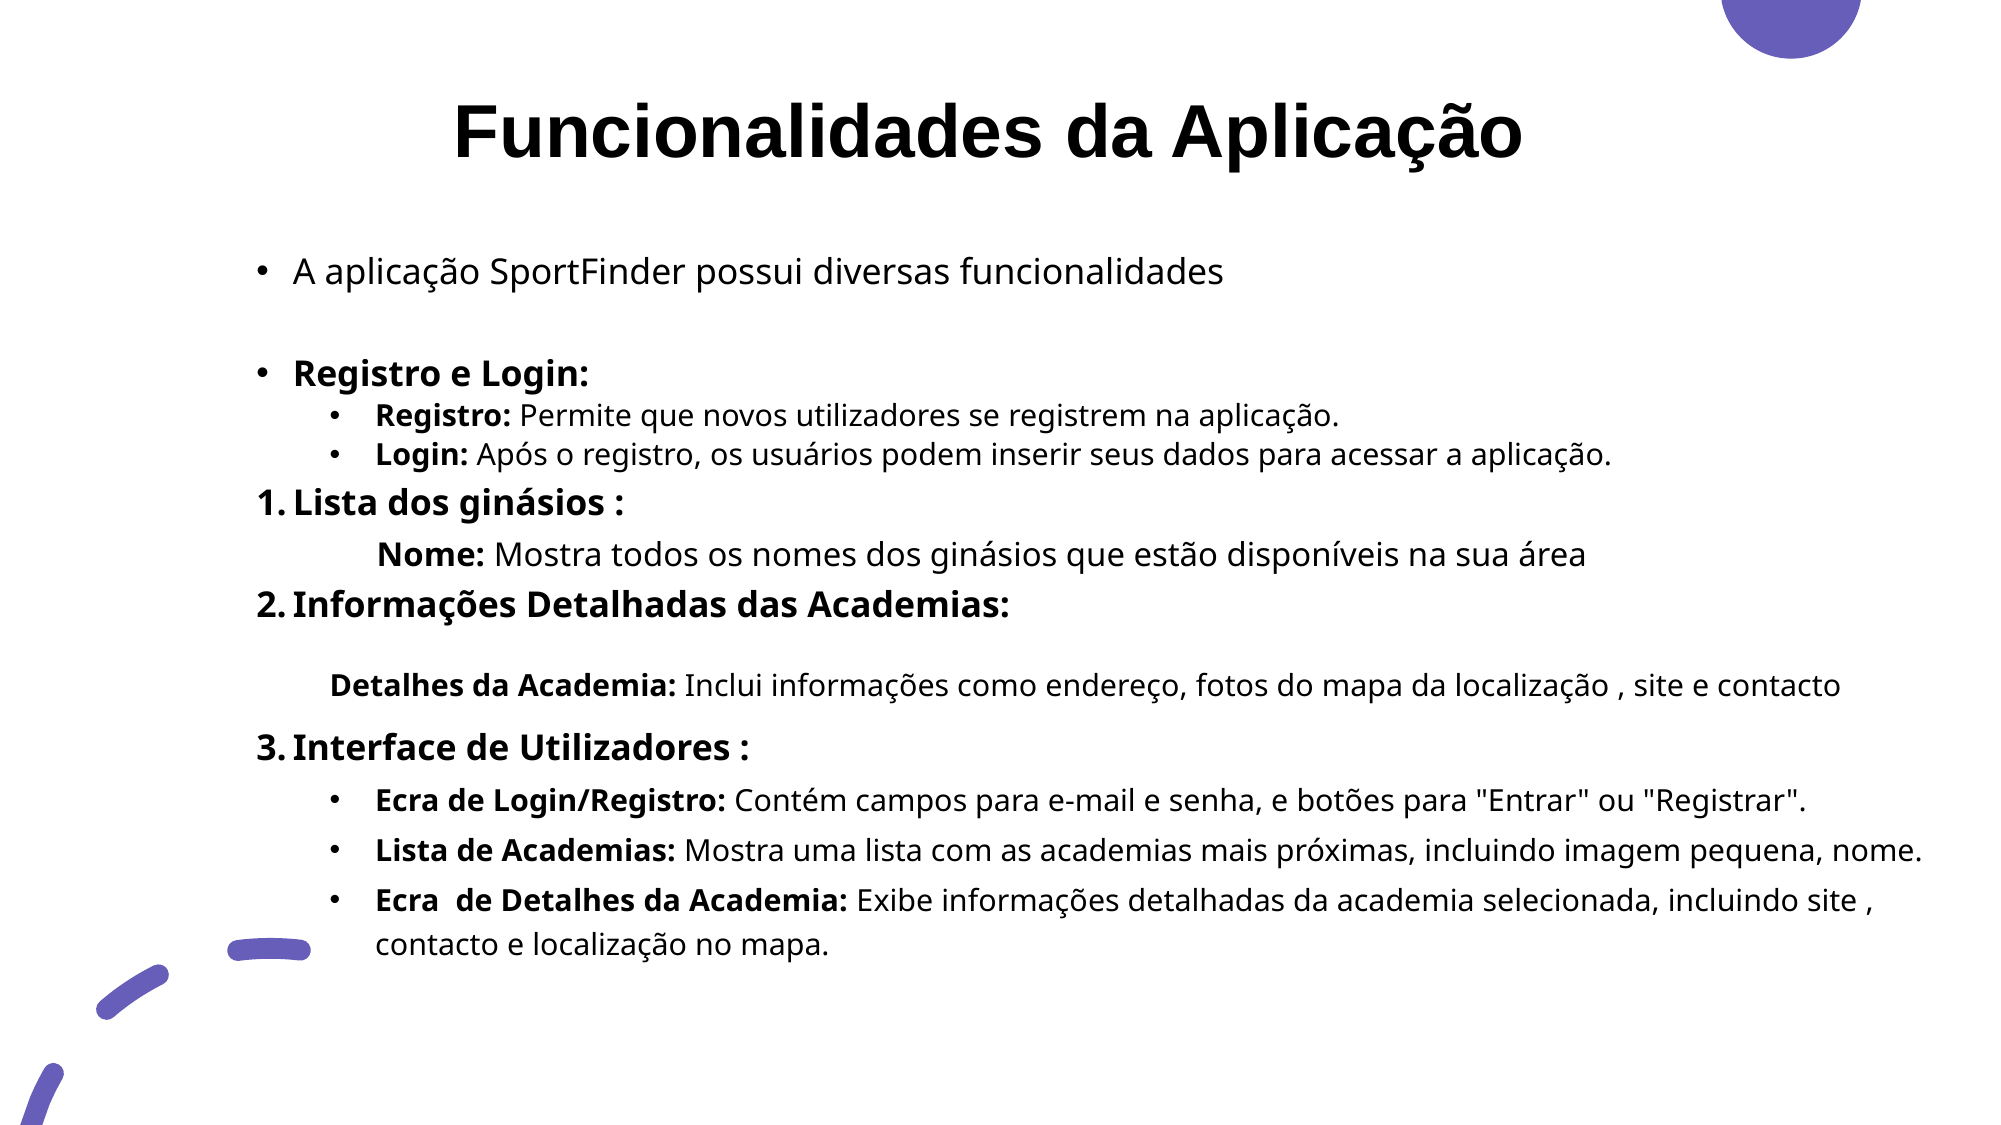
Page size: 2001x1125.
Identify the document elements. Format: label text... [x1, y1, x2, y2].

title Funcionalidades da Aplicação [137, 59, 1863, 278]
list A aplicação SportFinder possui diversas funcionalidades Registro e Login: Registro: Permite que novos utilizadores se registrem na aplicação. Login: Após o registro, os usuários podem inserir seus dados para acessar a aplicação. Lista dos ginásios : Nome: Mostra todos os nomes dos ginásios que estão disponíveis na sua área Informações Detalhadas das Academias: Detalhes da Academia: Inclui informações como endereço, fotos do mapa da localização , site e contacto Interface de Utilizadores : Ecra de Login/Registro: Contém campos para e-mail e senha, e botões para "Entrar" ou "Registrar". Lista de Academias: Mostra uma lista com as academias mais próximas, incluindo imagem pequena, nome. Ecra de Detalhes da Academia: Exibe informações detalhadas da academia selecionada, incluindo site , contacto e localização no mapa. [241, 246, 1954, 1012]
